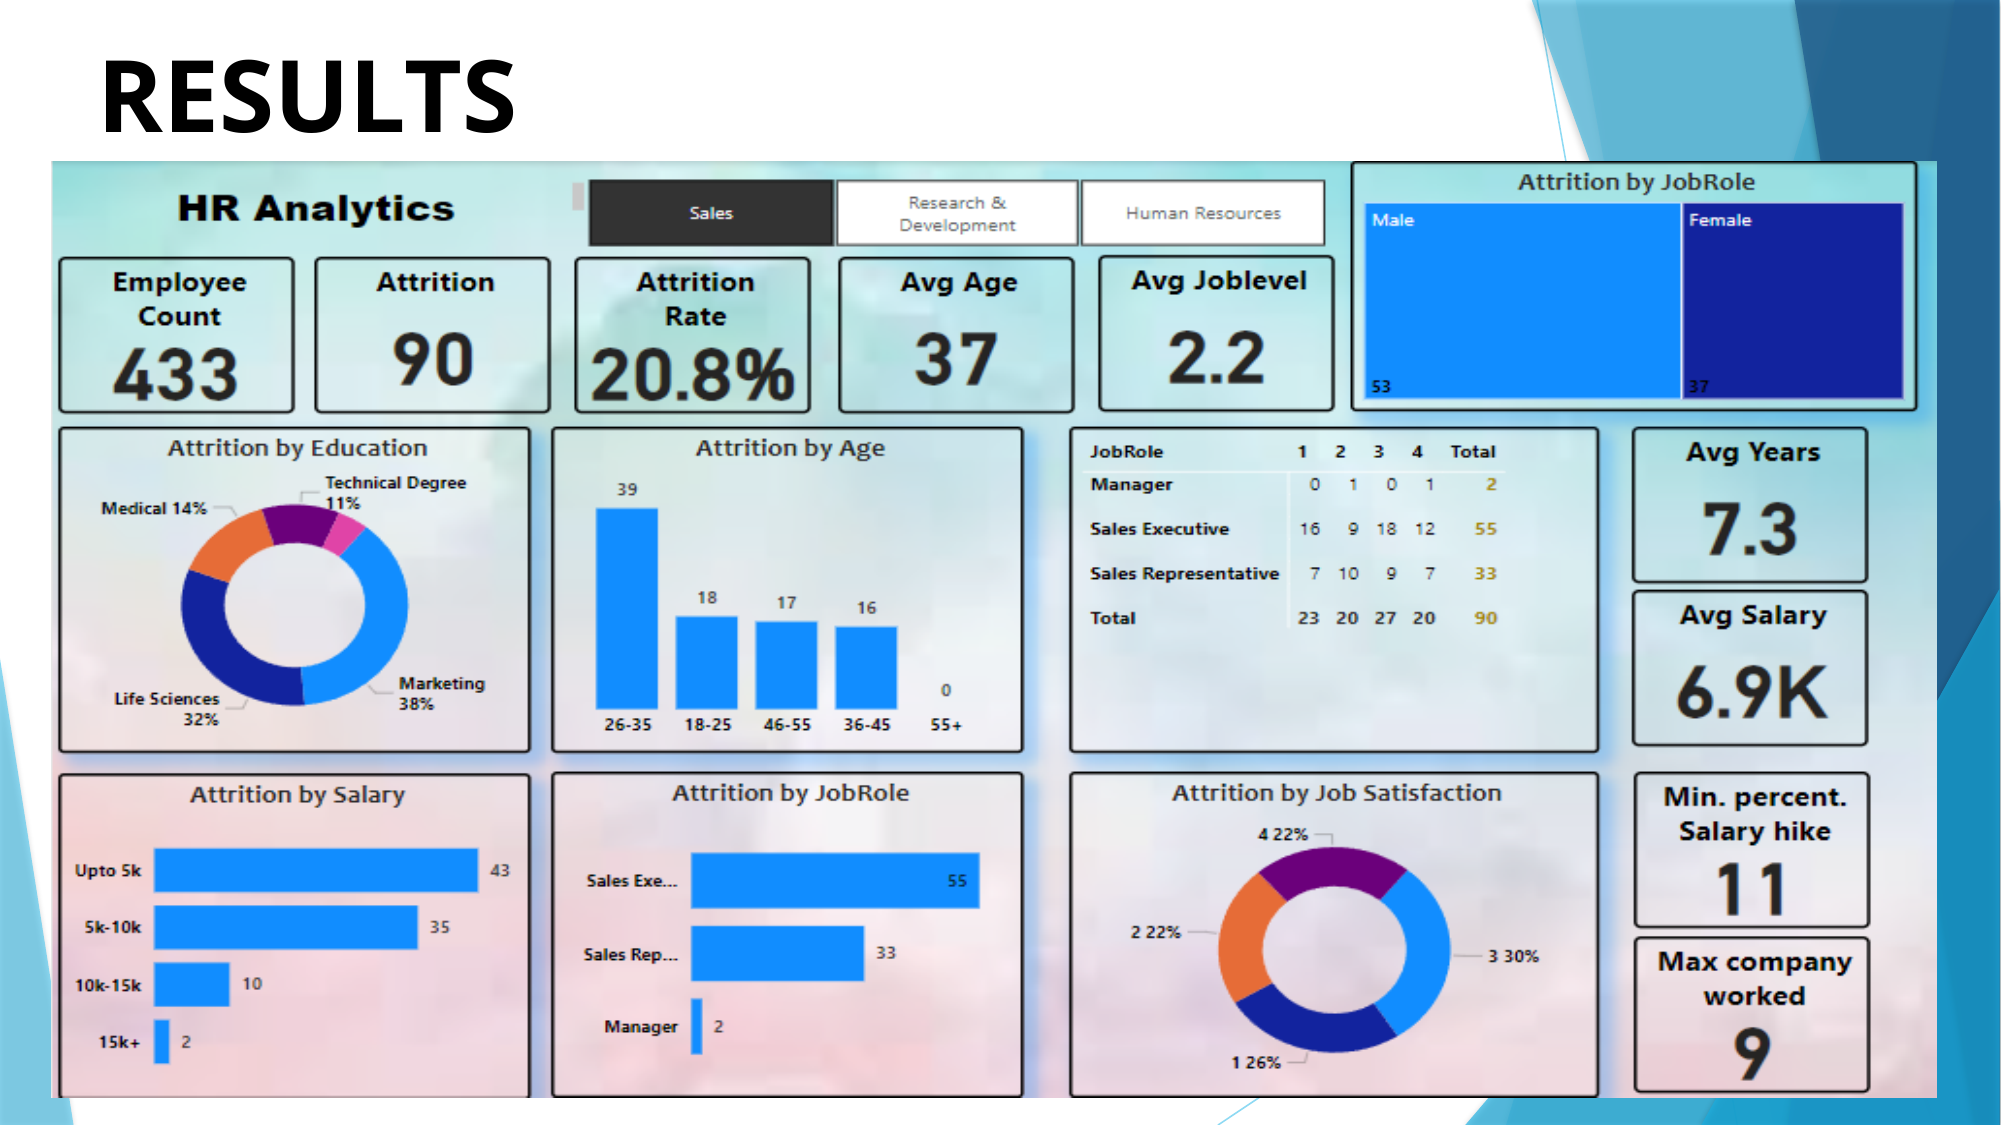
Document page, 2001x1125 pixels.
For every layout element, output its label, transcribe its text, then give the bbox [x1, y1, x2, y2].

picture [51, 160, 1937, 1099]
title RESULTS [82, 25, 572, 160]
